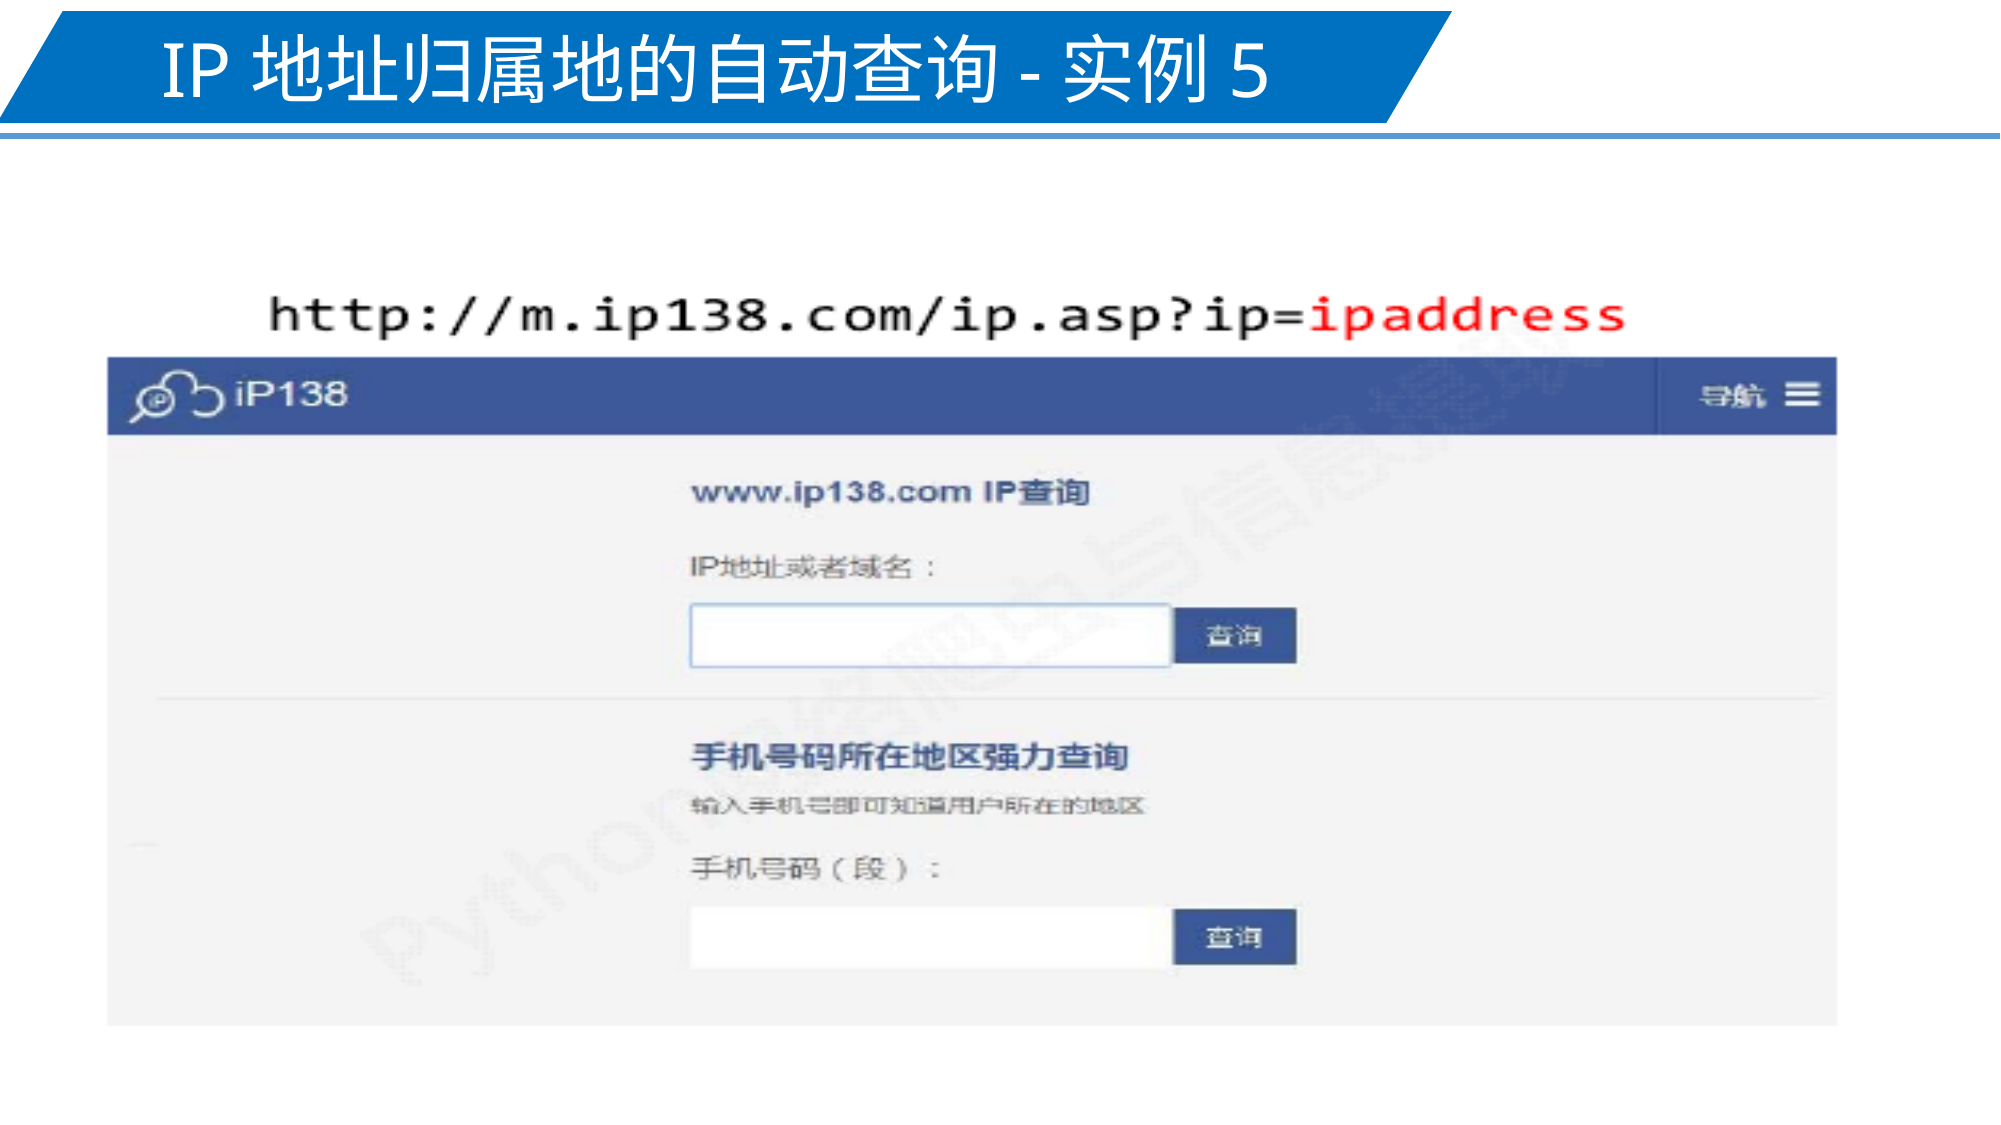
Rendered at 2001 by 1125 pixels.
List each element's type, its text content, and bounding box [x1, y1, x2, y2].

picture [16, 212, 1905, 1075]
text_box IP地址归属地的自动查询-实例5 [0, 11, 1453, 124]
